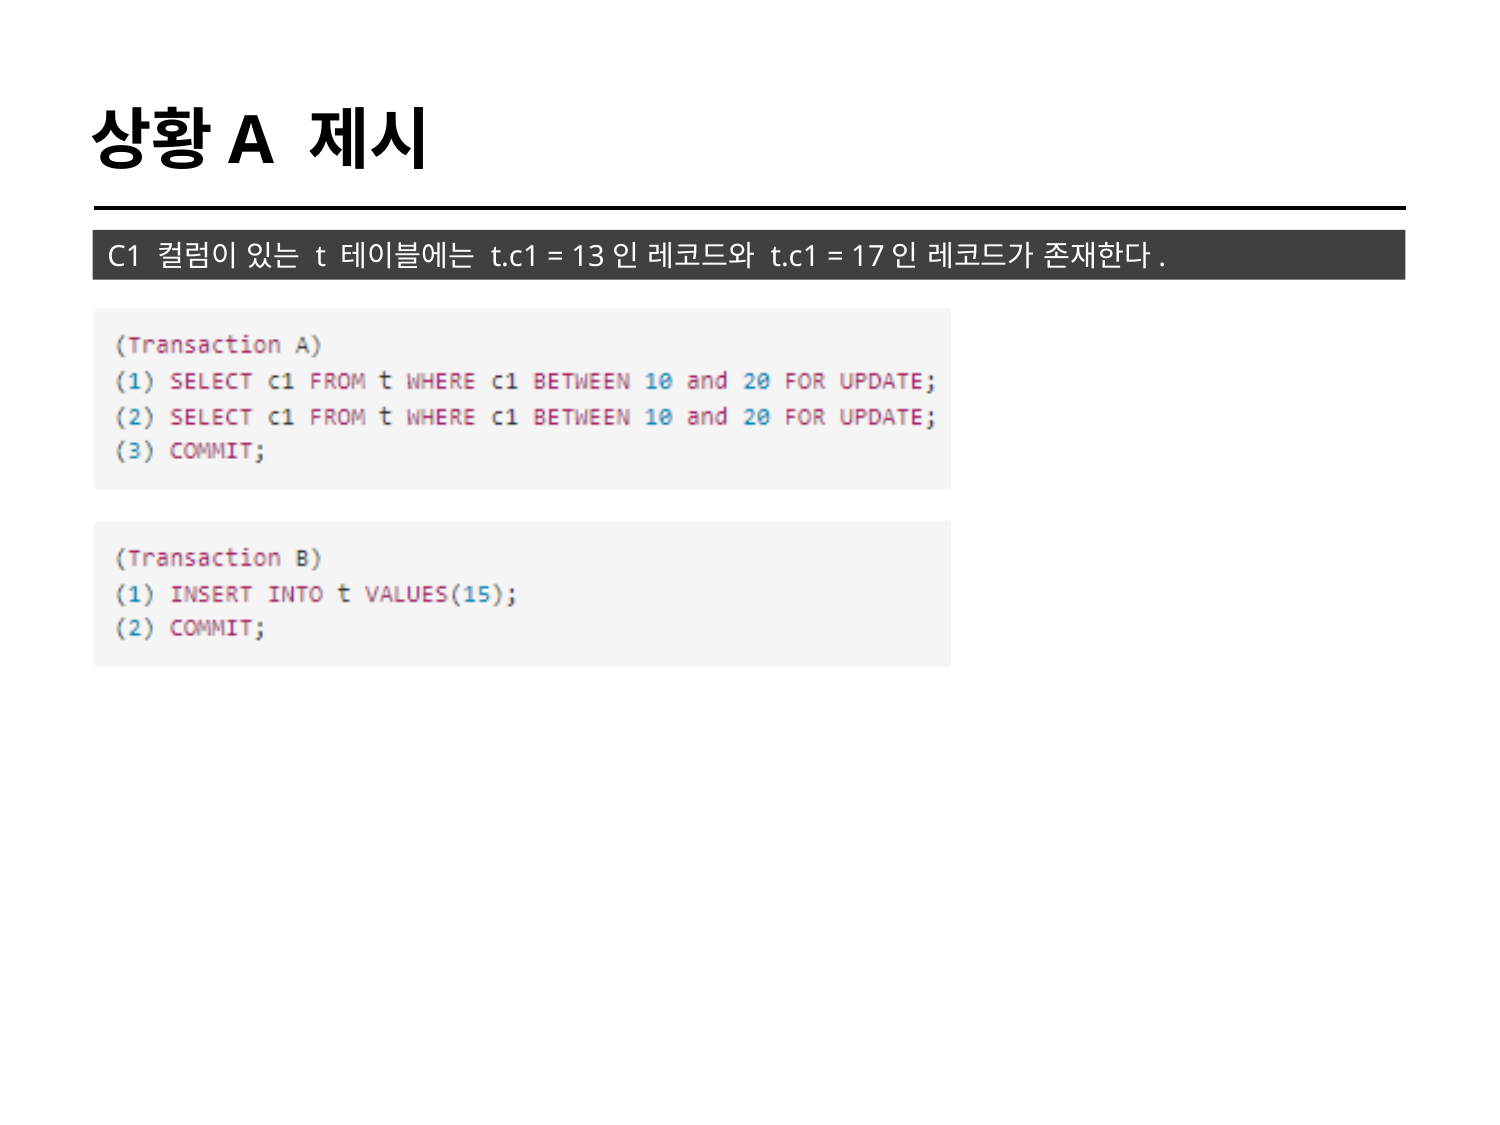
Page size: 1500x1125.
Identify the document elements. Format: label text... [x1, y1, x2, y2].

picture [88, 302, 951, 681]
text_box C1 컬럼이 있는 t 테이블에는 t.c1 = 13인 레코드와 t.c1 = 17인 레코드가 존재한다. [92, 229, 1406, 280]
title 상황A 제시 [75, 31, 1425, 244]
